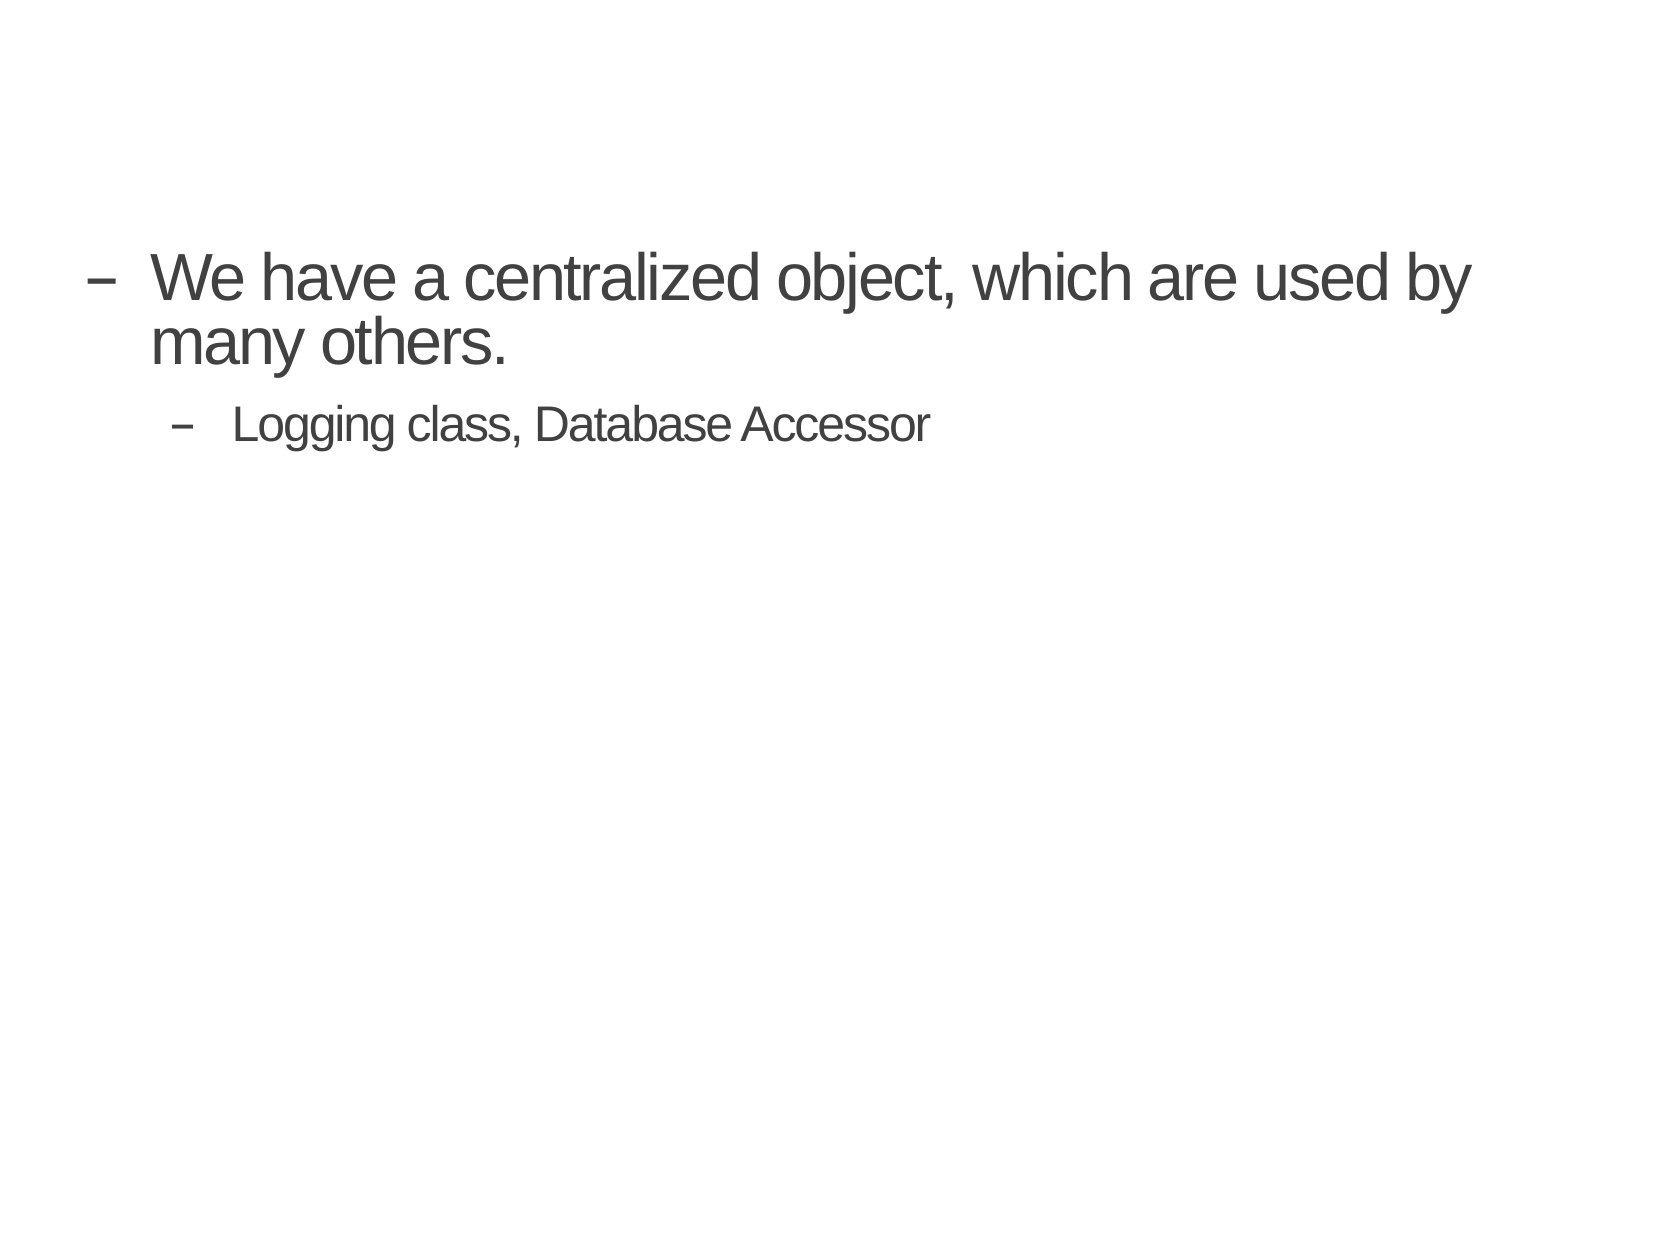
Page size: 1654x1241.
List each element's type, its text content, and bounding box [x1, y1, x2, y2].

list We have a centralized object, which are used by many others. Logging class, Database Accessor [70, 242, 1654, 1140]
